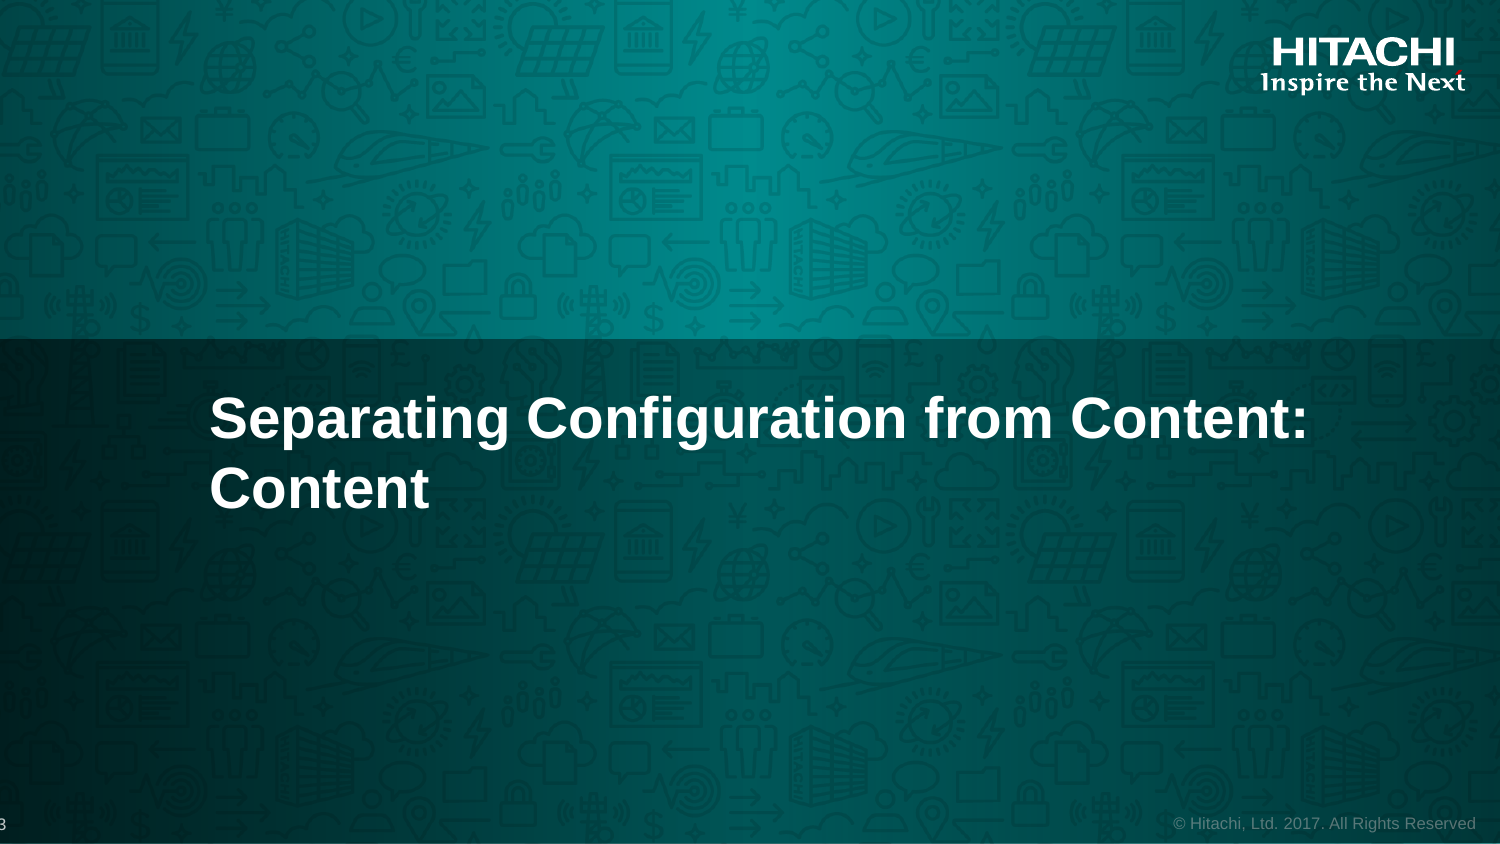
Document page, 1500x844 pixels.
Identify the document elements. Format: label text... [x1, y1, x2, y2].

title Separating Configuration from Content: Content [194, 380, 1451, 520]
